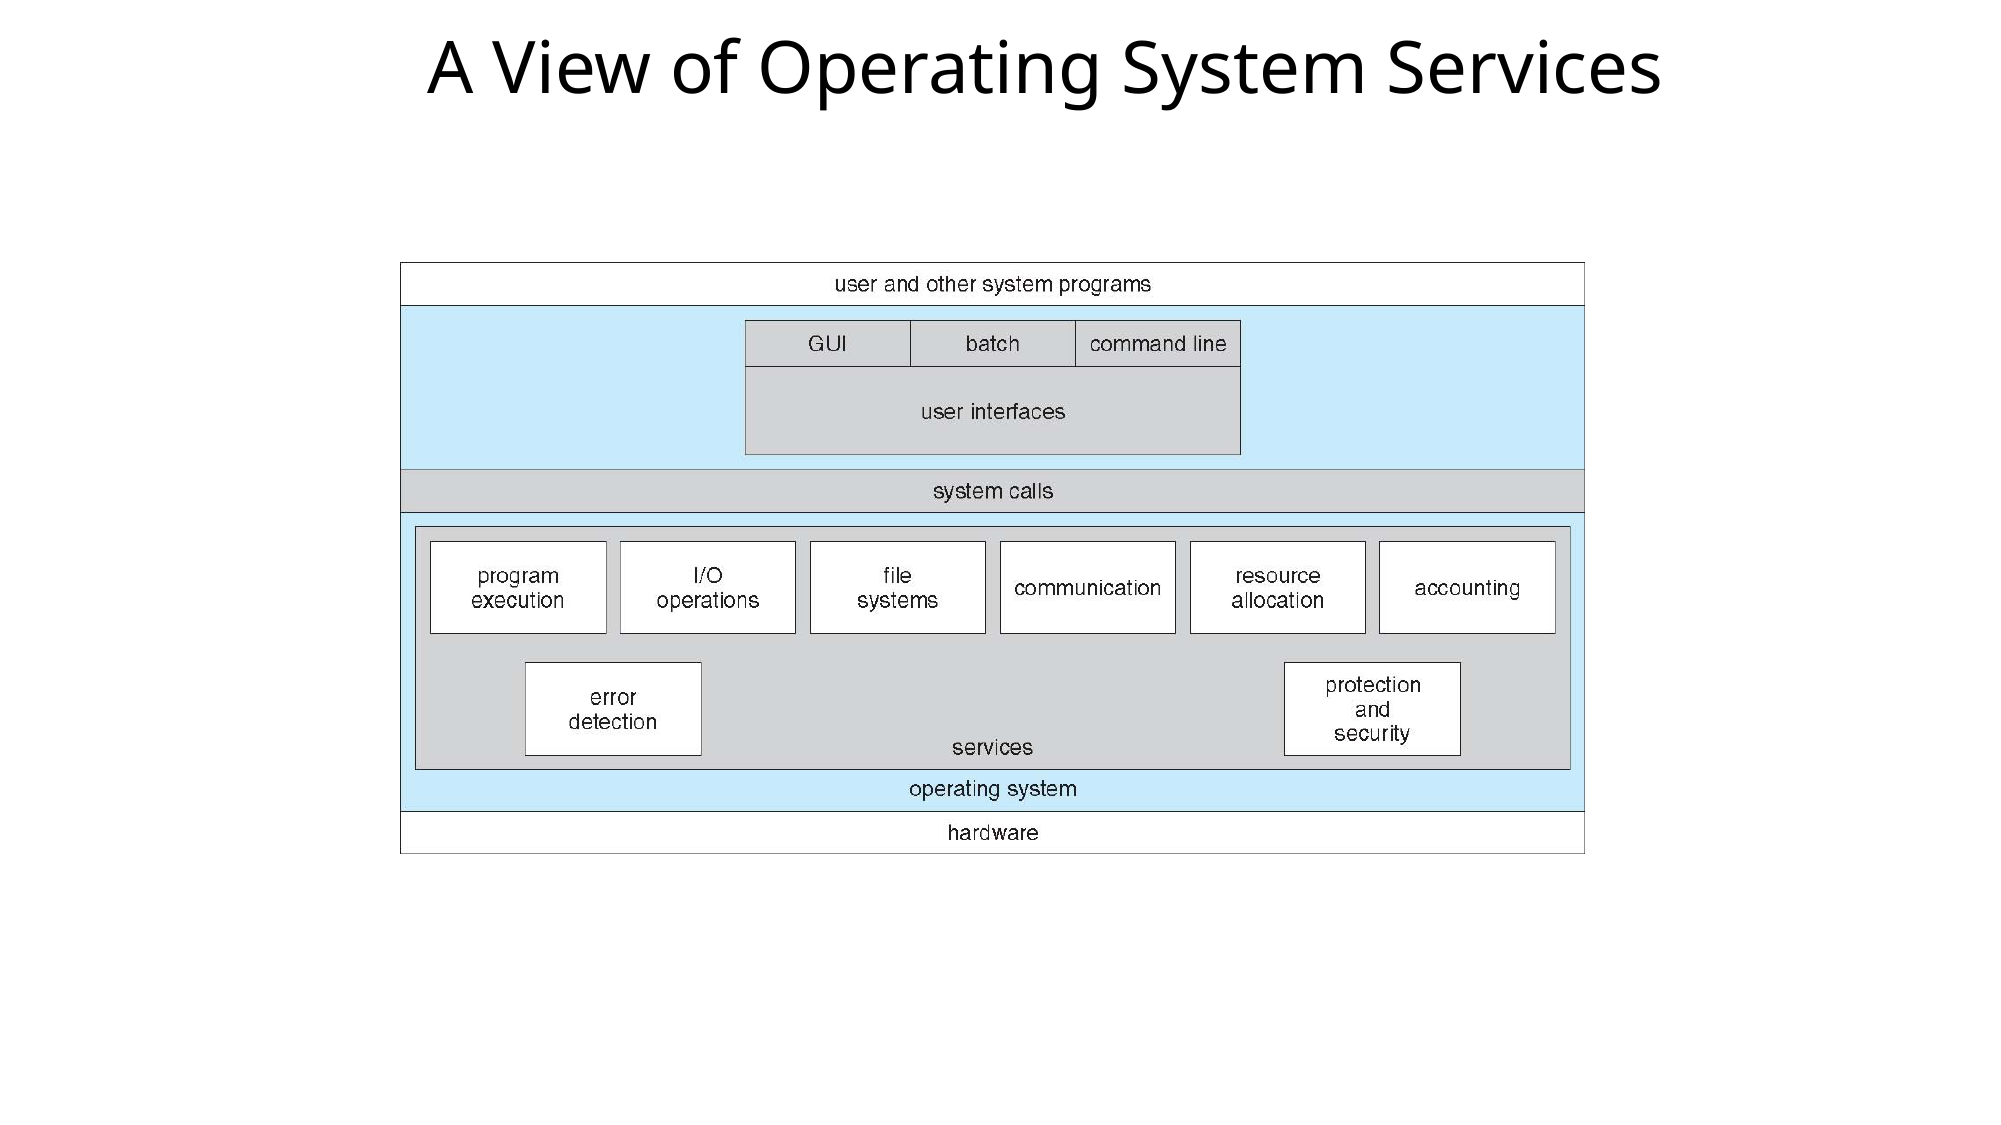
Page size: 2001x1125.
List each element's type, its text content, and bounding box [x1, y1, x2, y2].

picture [400, 262, 1585, 854]
title A View of Operating System Services [412, 23, 1763, 118]
